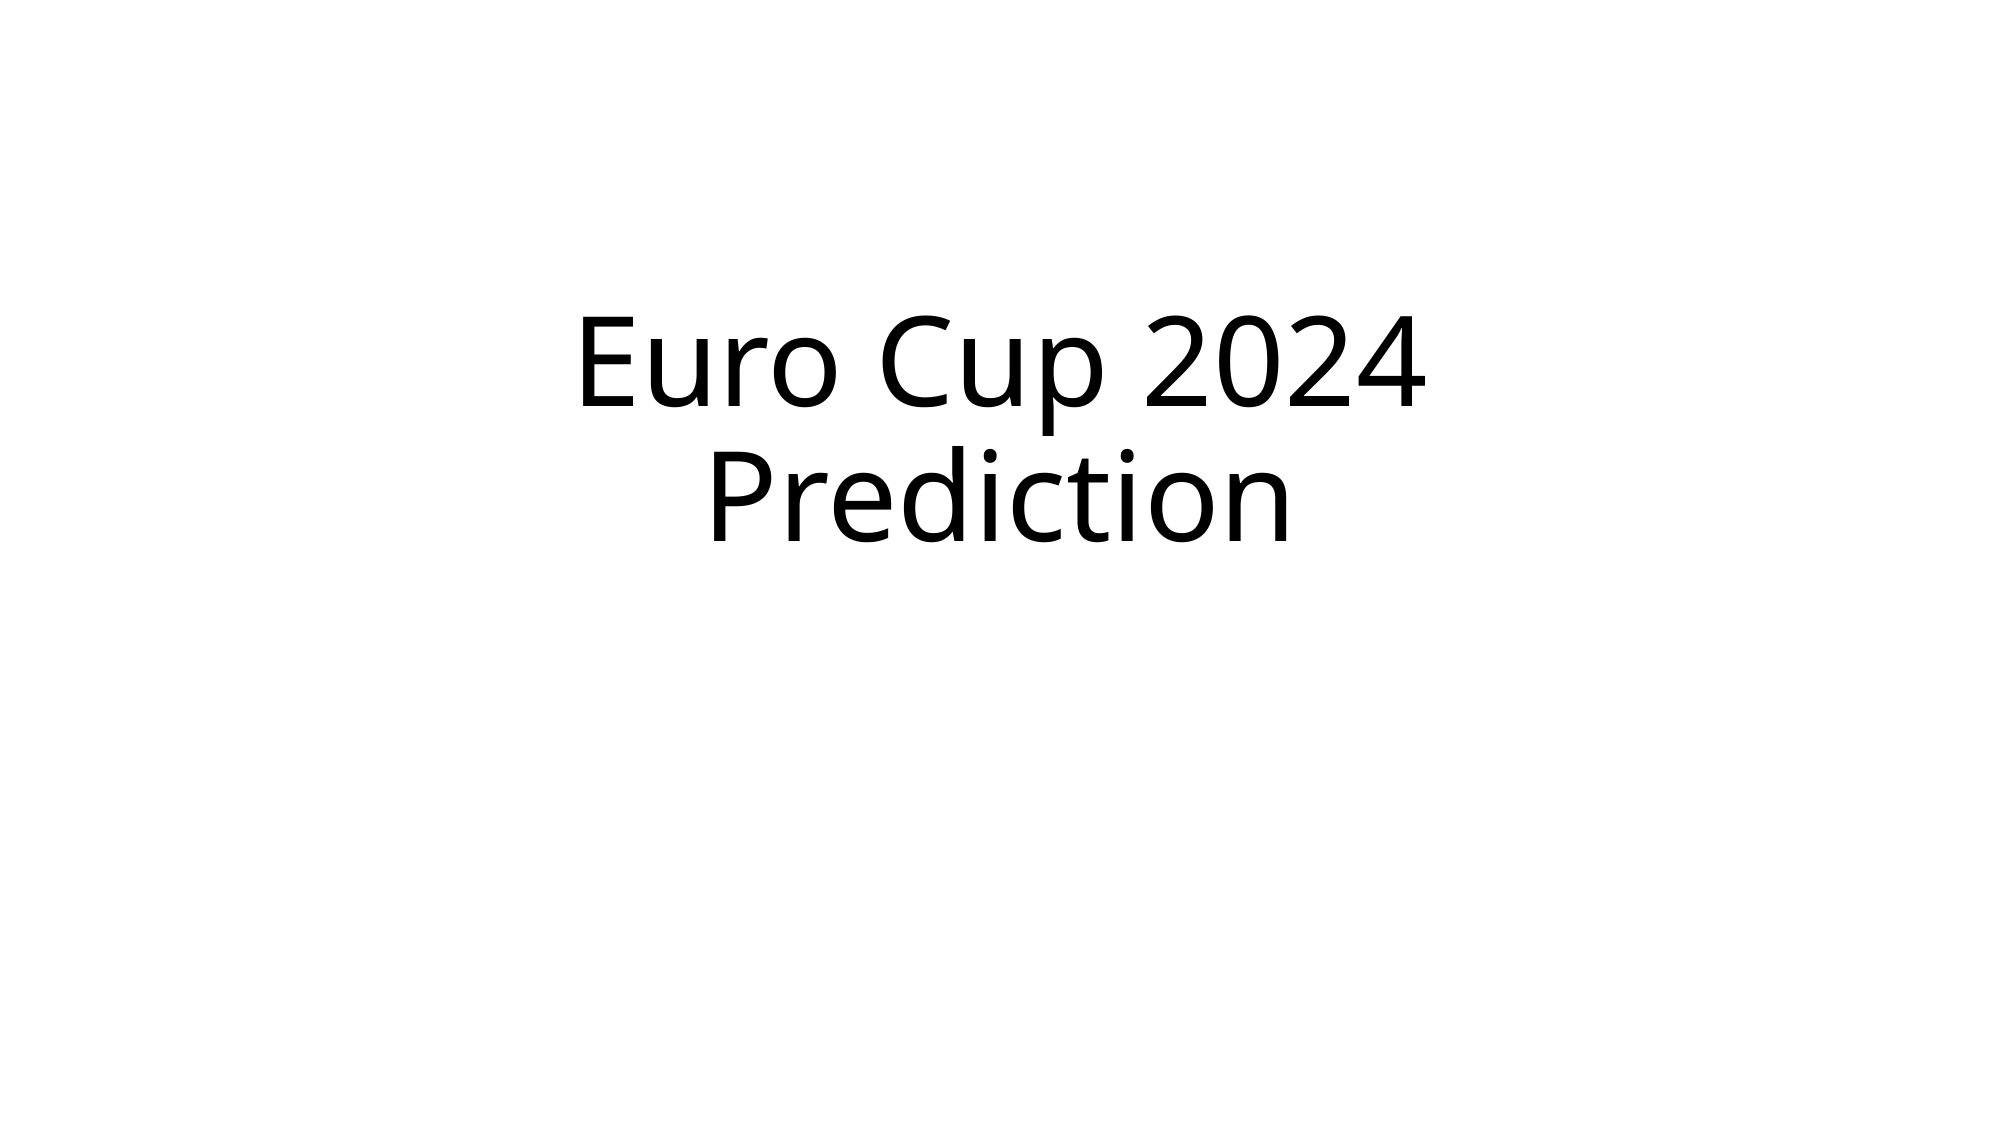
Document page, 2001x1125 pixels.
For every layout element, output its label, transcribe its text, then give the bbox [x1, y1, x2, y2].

title Euro Cup 2024 Prediction [249, 184, 1750, 576]
